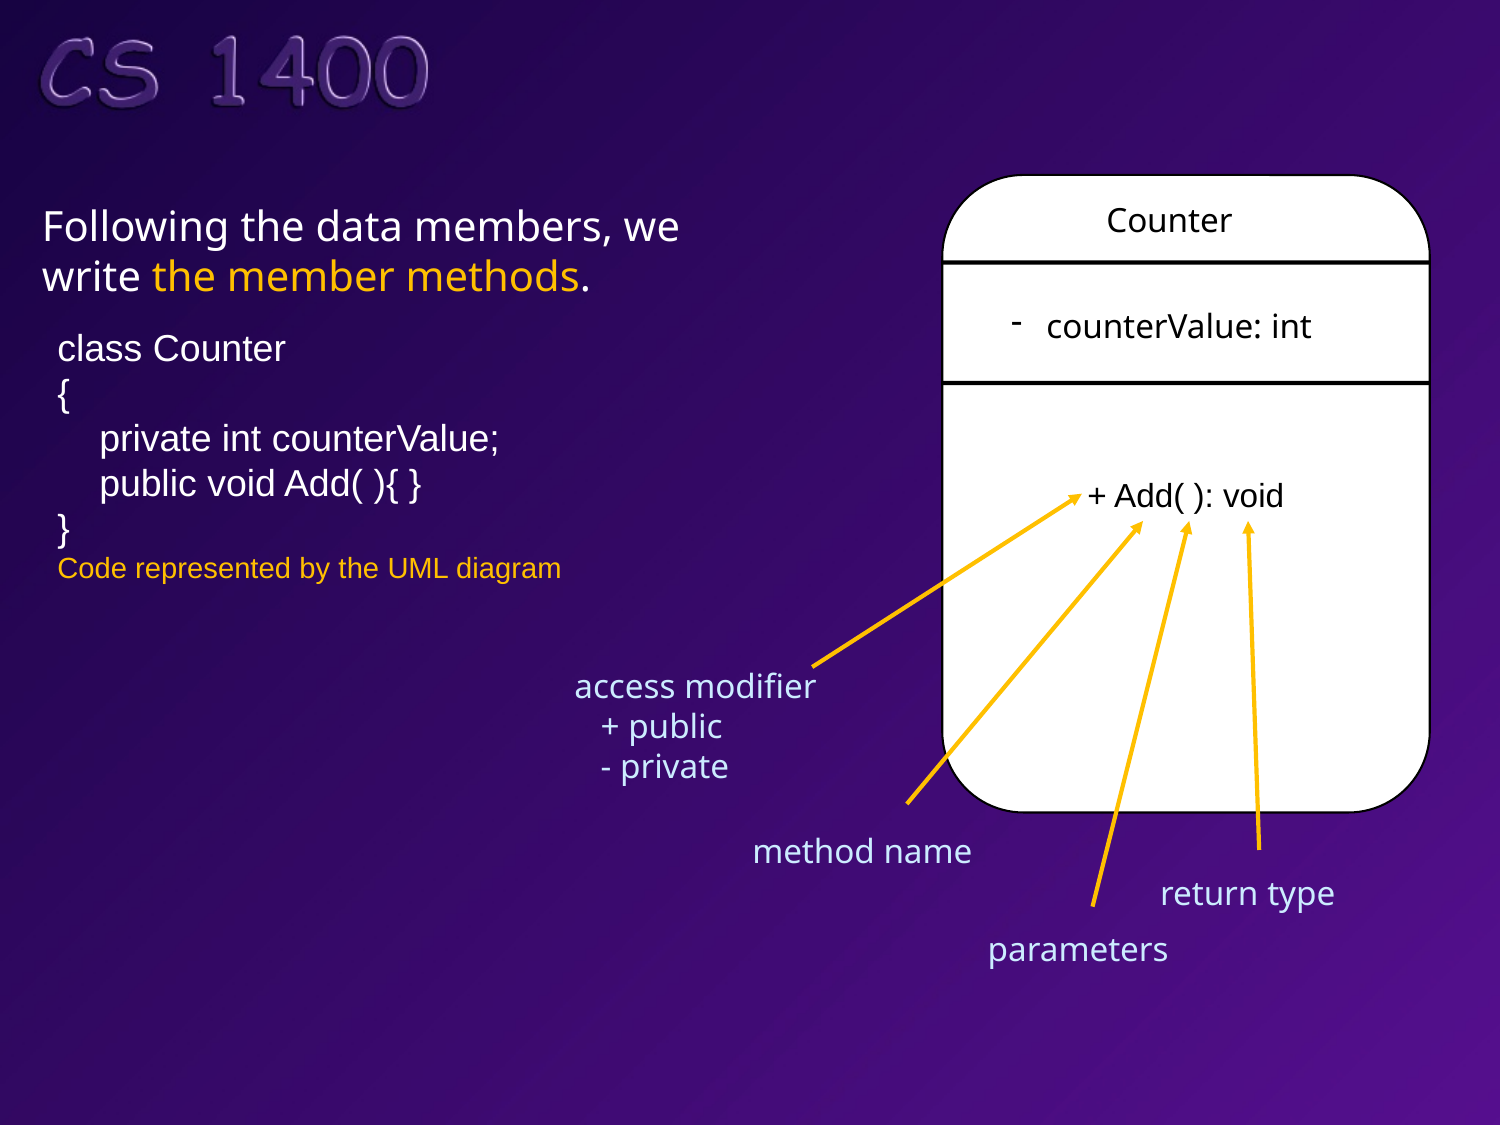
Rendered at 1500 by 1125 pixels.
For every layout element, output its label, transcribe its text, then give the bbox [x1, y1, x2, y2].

text_box Counter [1091, 191, 1248, 247]
text_box class Counter { private int counterValue; public void Add( ){ } } Code represented by the UML diagram [42, 316, 690, 592]
text_box counterValue: int [996, 298, 1328, 353]
picture [0, 0, 1500, 1125]
text_box + Add( ): void [942, 384, 1430, 813]
text_box access modifier + public - private [559, 658, 833, 793]
text_box method name [737, 823, 988, 878]
text_box + Add( ): void [942, 263, 1430, 383]
text_box [906, 520, 1144, 805]
text_box parameters [972, 920, 1184, 976]
text_box Following the data members, we write the member methods. [27, 191, 696, 307]
text_box [812, 493, 1082, 668]
text_box + Add( ): void [942, 174, 1430, 262]
text_box [1092, 520, 1193, 907]
text_box [1242, 520, 1260, 850]
text_box return type [1145, 864, 1351, 920]
